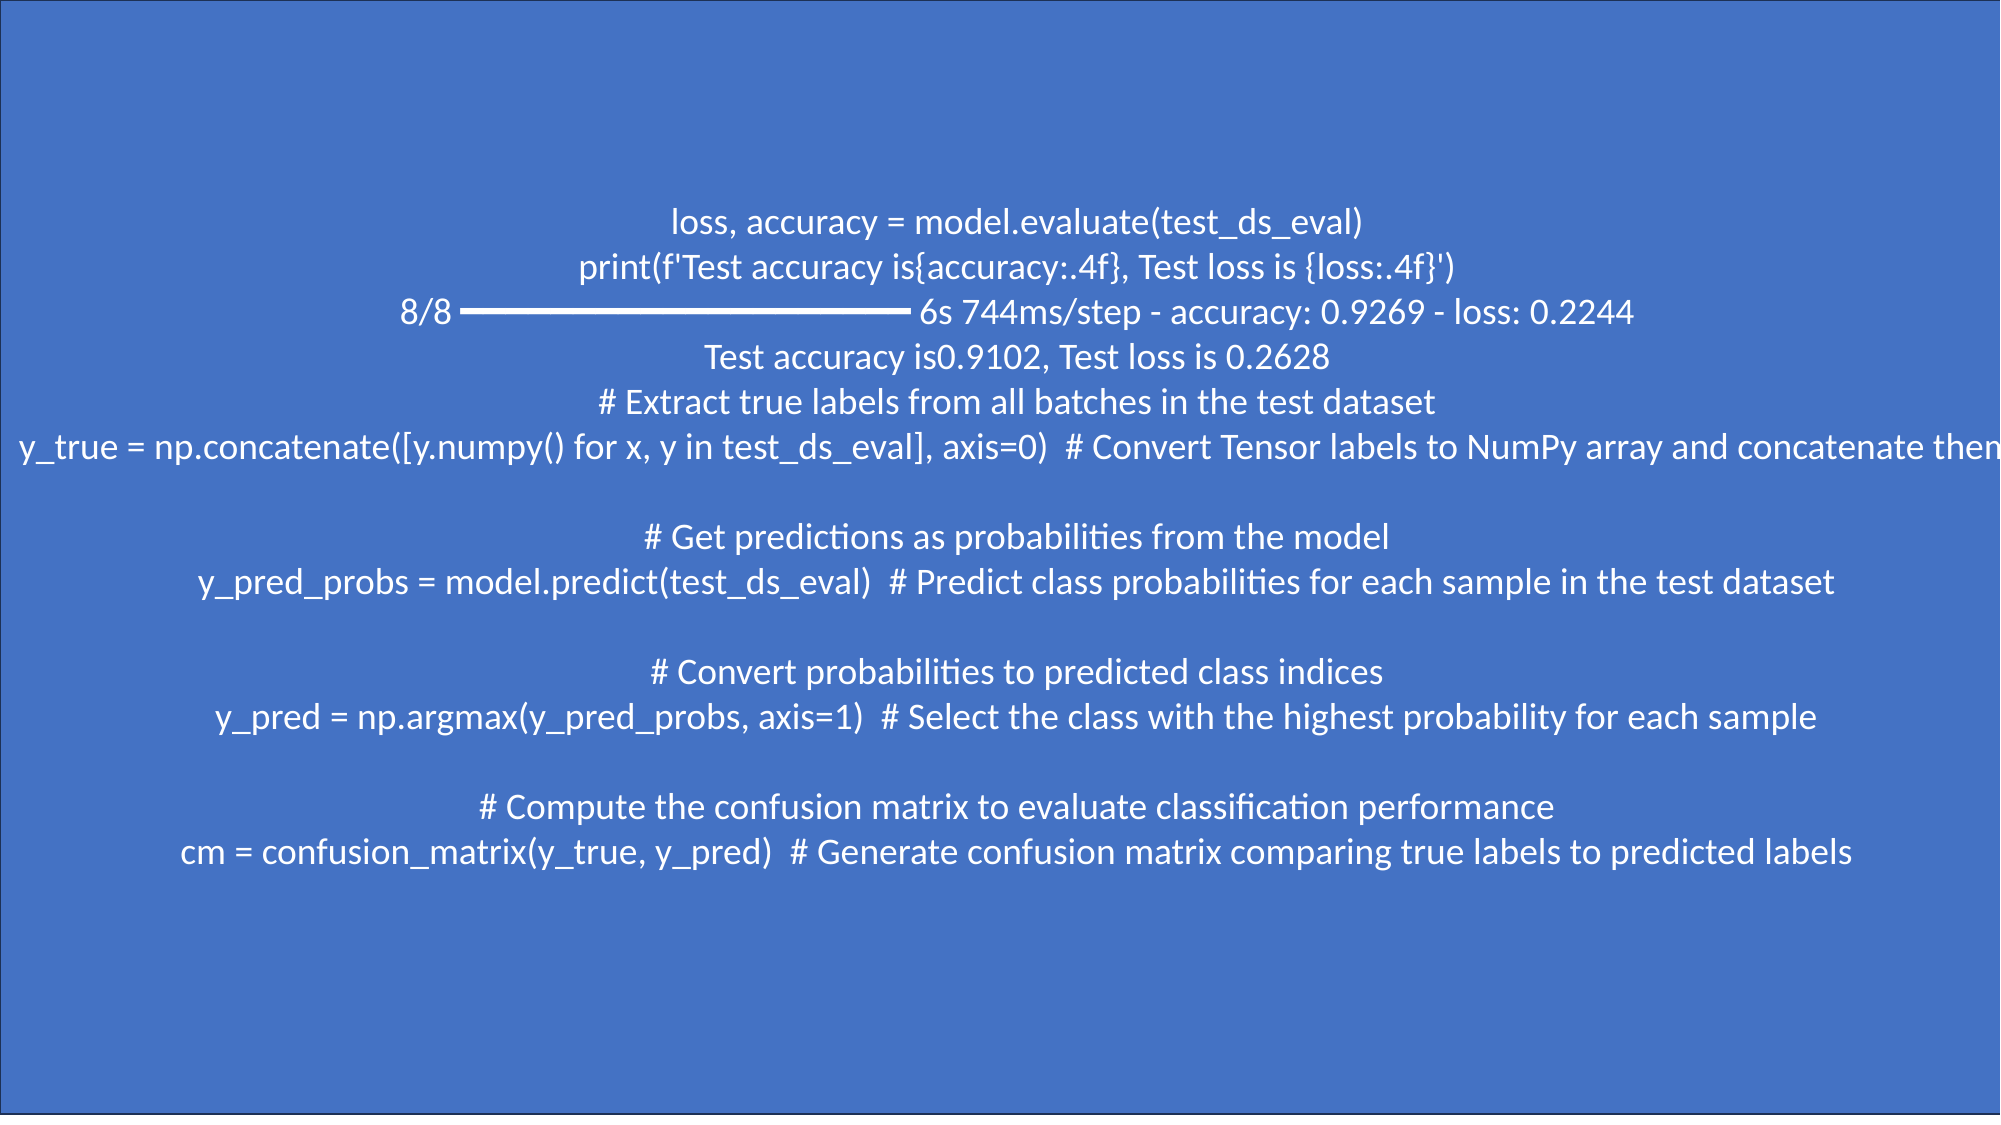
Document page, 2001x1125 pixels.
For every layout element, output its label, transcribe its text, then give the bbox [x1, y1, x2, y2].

text_box loss, accuracy = model.evaluate(test_ds_eval) print(f'Test accuracy is{accuracy:.4f}, Test loss is {loss:.4f}') 8/8 ━━━━━━━━━━━━━━━━━━━━ 6s 744ms/step - accuracy: 0.9269 - loss: 0.2244 Test accuracy is0.9102, Test loss is 0.2628 # Extract true labels from all batches in the test dataset y_true = np.concatenate([y.numpy() for x, y in test_ds_eval], axis=0) # Convert Tensor labels to NumPy array and concatenate them # Get predictions as probabilities from the model y_pred_probs = model.predict(test_ds_eval) # Predict class probabilities for each sample in the test dataset # Convert probabilities to predicted class indices y_pred = np.argmax(y_pred_probs, axis=1) # Select the class with the highest probability for each sample # Compute the confusion matrix to evaluate classification performance cm = confusion_matrix(y_true, y_pred) # Generate confusion matrix comparing true labels to predicted labels [0, 0, 2000, 1115]
